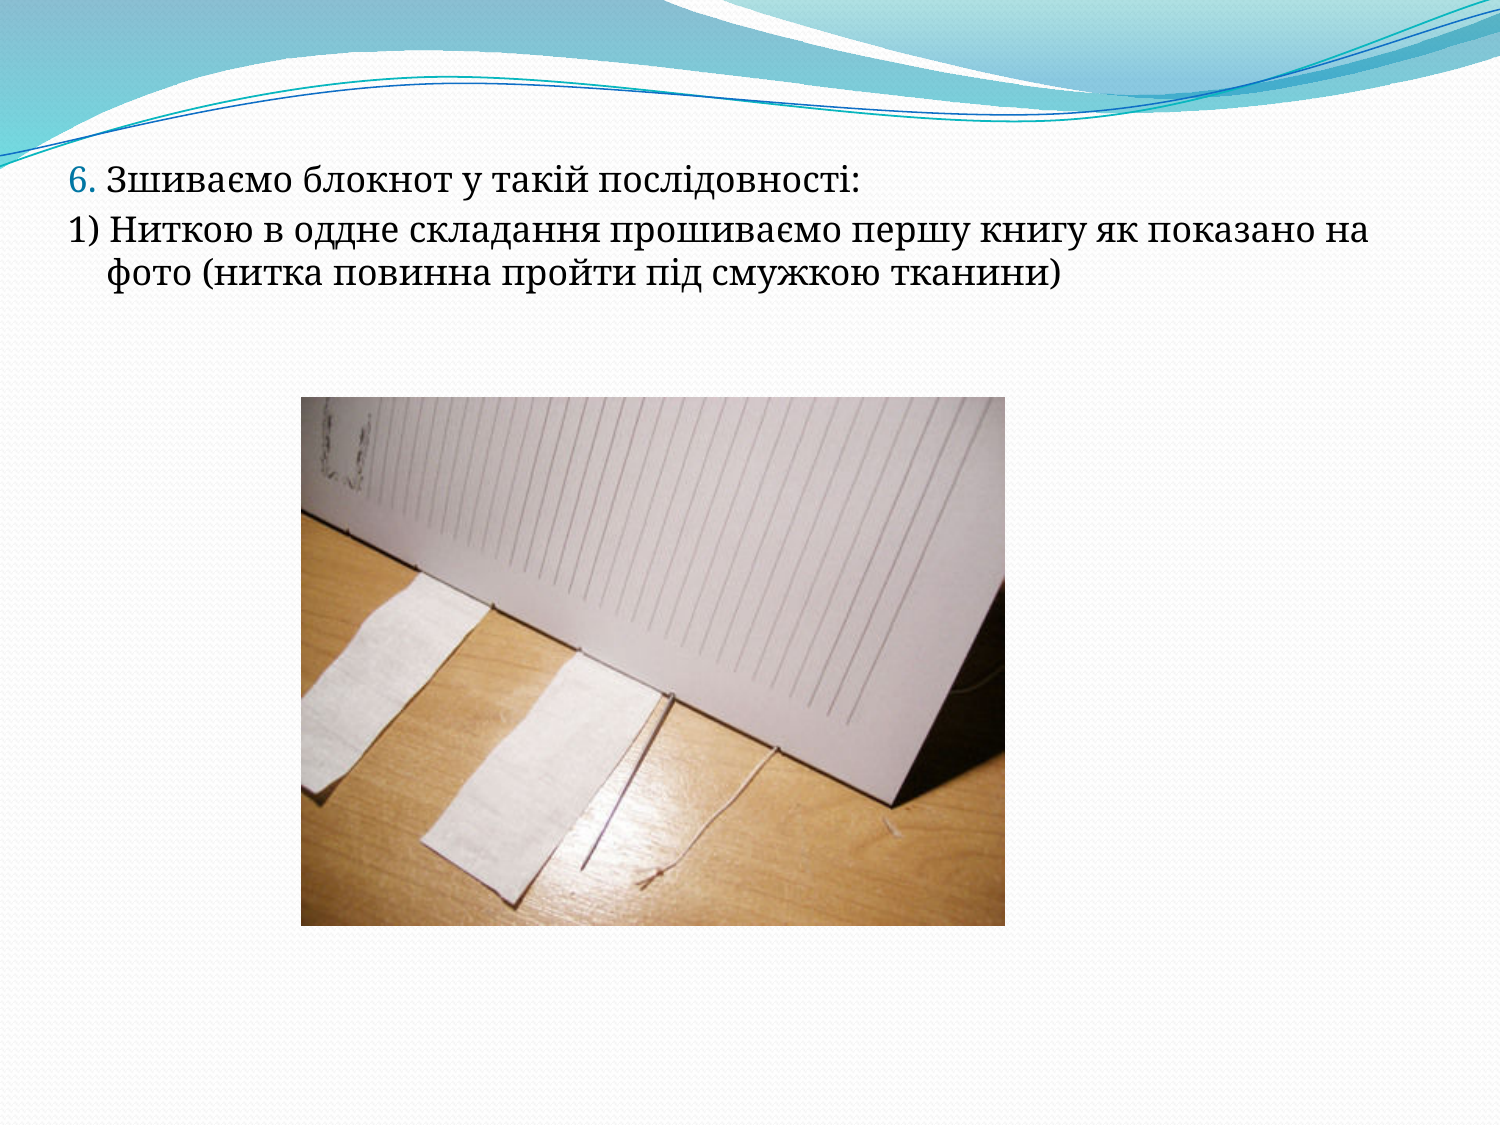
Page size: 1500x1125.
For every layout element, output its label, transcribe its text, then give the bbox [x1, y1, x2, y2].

list 6. Зшиваємо блокнот у такій послідовності: 1) Ниткою в оддне складання прошиваємо першу книгу як показано на фото (нитка повинна пройти під смужкою тканини) [53, 149, 1404, 303]
picture [300, 396, 1005, 926]
